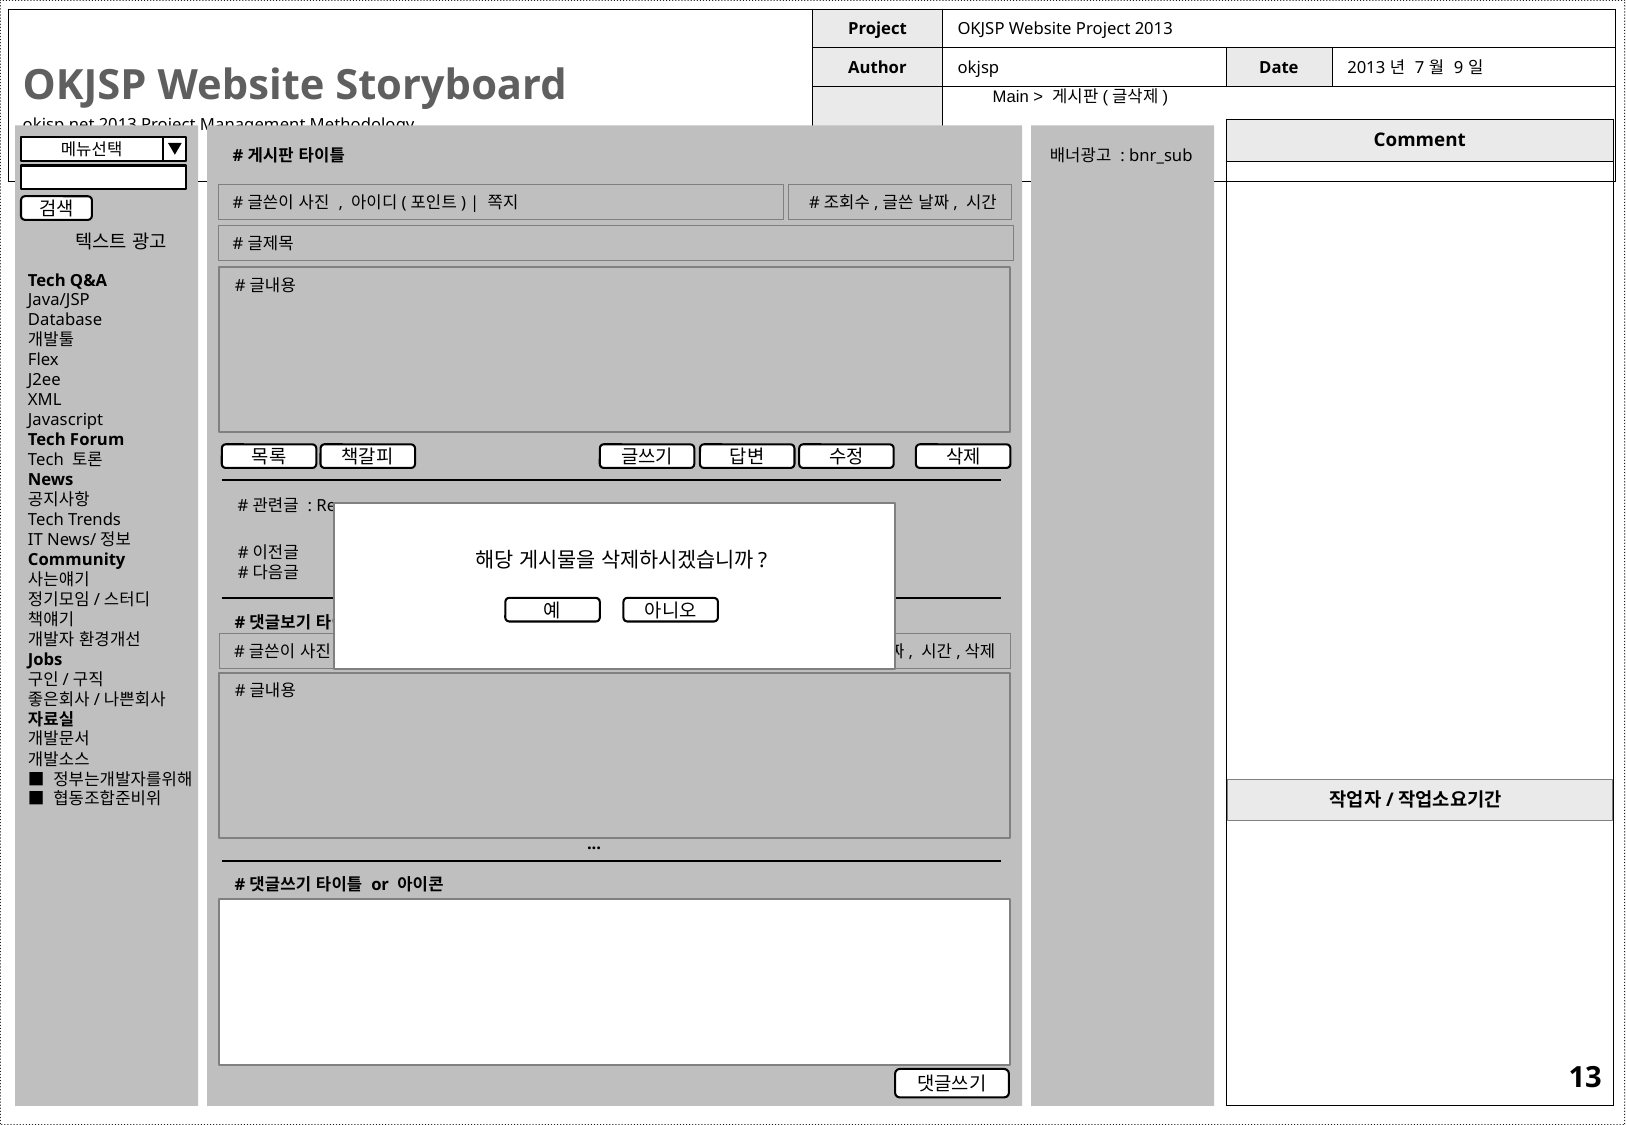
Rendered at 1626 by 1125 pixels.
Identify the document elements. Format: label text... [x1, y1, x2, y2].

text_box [14, 125, 1215, 1107]
text_box Main > 게시판(글삭제) [977, 78, 1593, 113]
slide_number 12 [1237, 1051, 1618, 1125]
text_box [20, 136, 187, 162]
